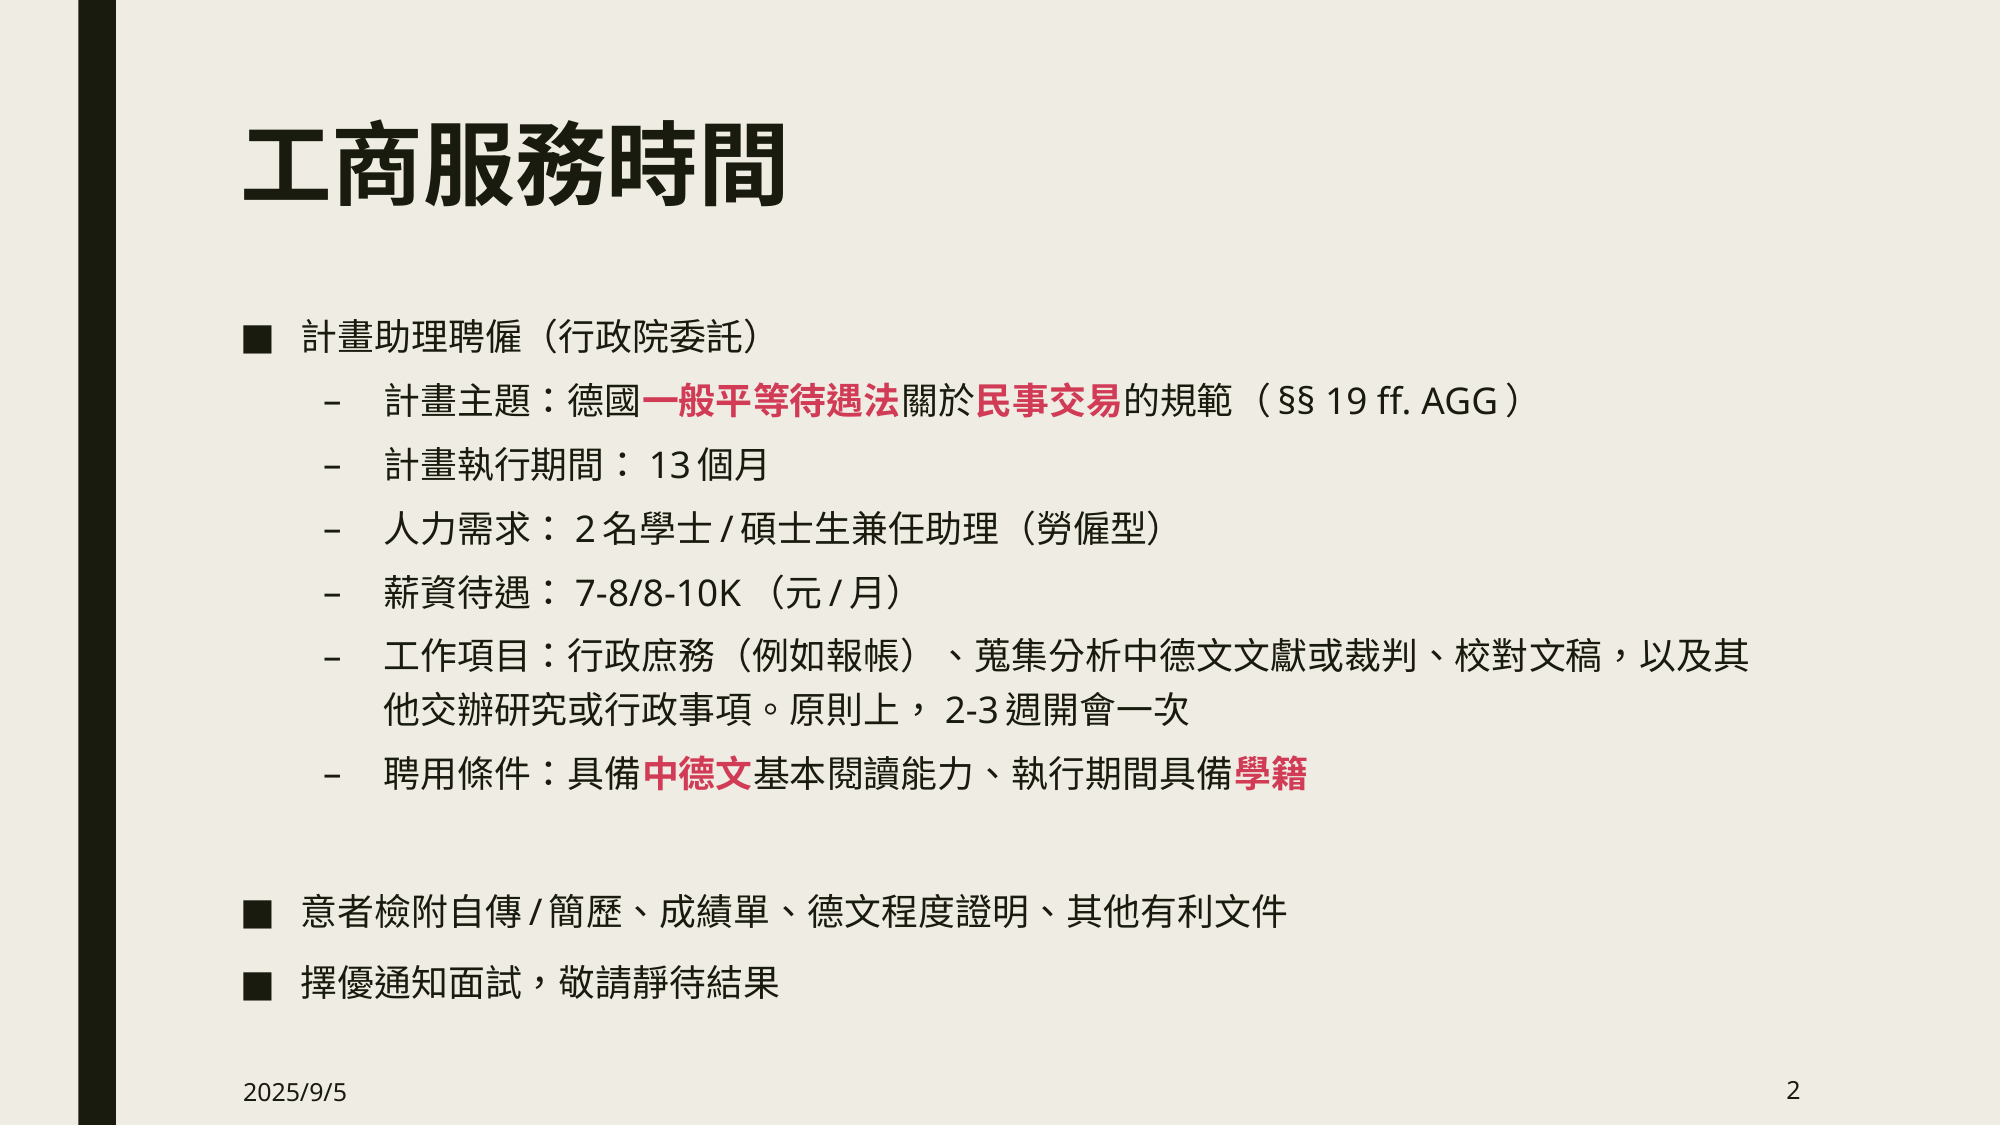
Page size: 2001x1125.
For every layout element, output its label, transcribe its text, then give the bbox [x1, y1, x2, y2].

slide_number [228, 1058, 426, 1125]
list 計畫助理聘僱（行政院委託） 計畫主題：德國一般平等待遇法關於民事交易的規範（§§ 19 ff. AGG） 計畫執行期間：13個月 人力需求：2名學士/碩士生兼任助理（勞僱型） 薪資待遇：7-8/8-10K（元/月） 工作項目：行政庶務（例如報帳）、蒐集分析中德文文獻或裁判、校對文稿，以及其他交辦研究或行政事項。原則上，2-3週開會一次 聘用條件：具備中德文基本閱讀能力、執行期間具備學籍 意者檢附自傳/簡歷、成績單、德文程度證明、其他有利文件 擇優通知面試，敬請靜待結果 [225, 296, 1800, 1013]
title 工商服務時間 [225, 112, 1800, 260]
slide_number 2 [1553, 1058, 1816, 1125]
